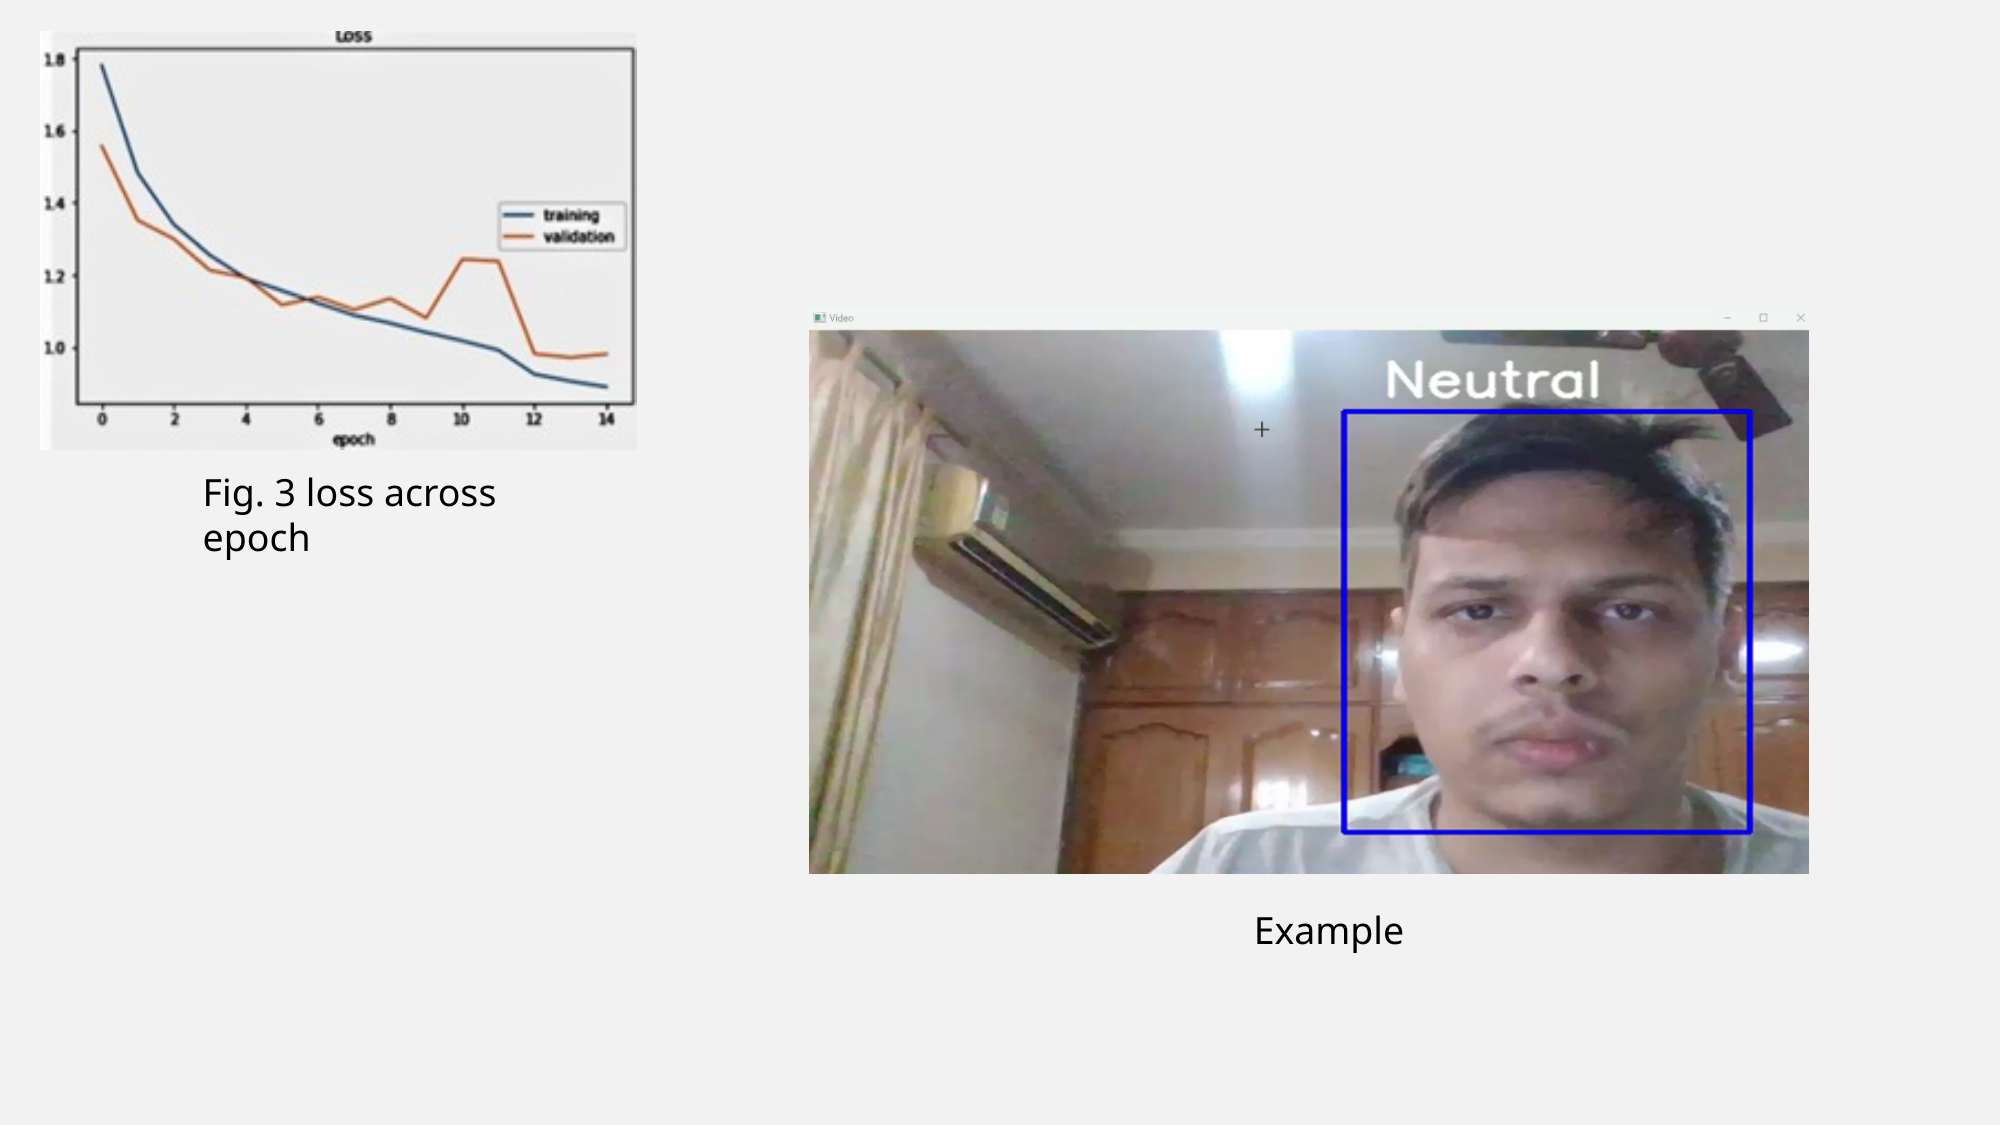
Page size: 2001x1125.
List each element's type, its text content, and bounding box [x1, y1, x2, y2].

text_box Example [1037, 899, 1631, 960]
text_box Fig. 3 loss across epoch [187, 462, 599, 567]
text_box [809, 307, 1810, 875]
picture [40, 31, 637, 450]
